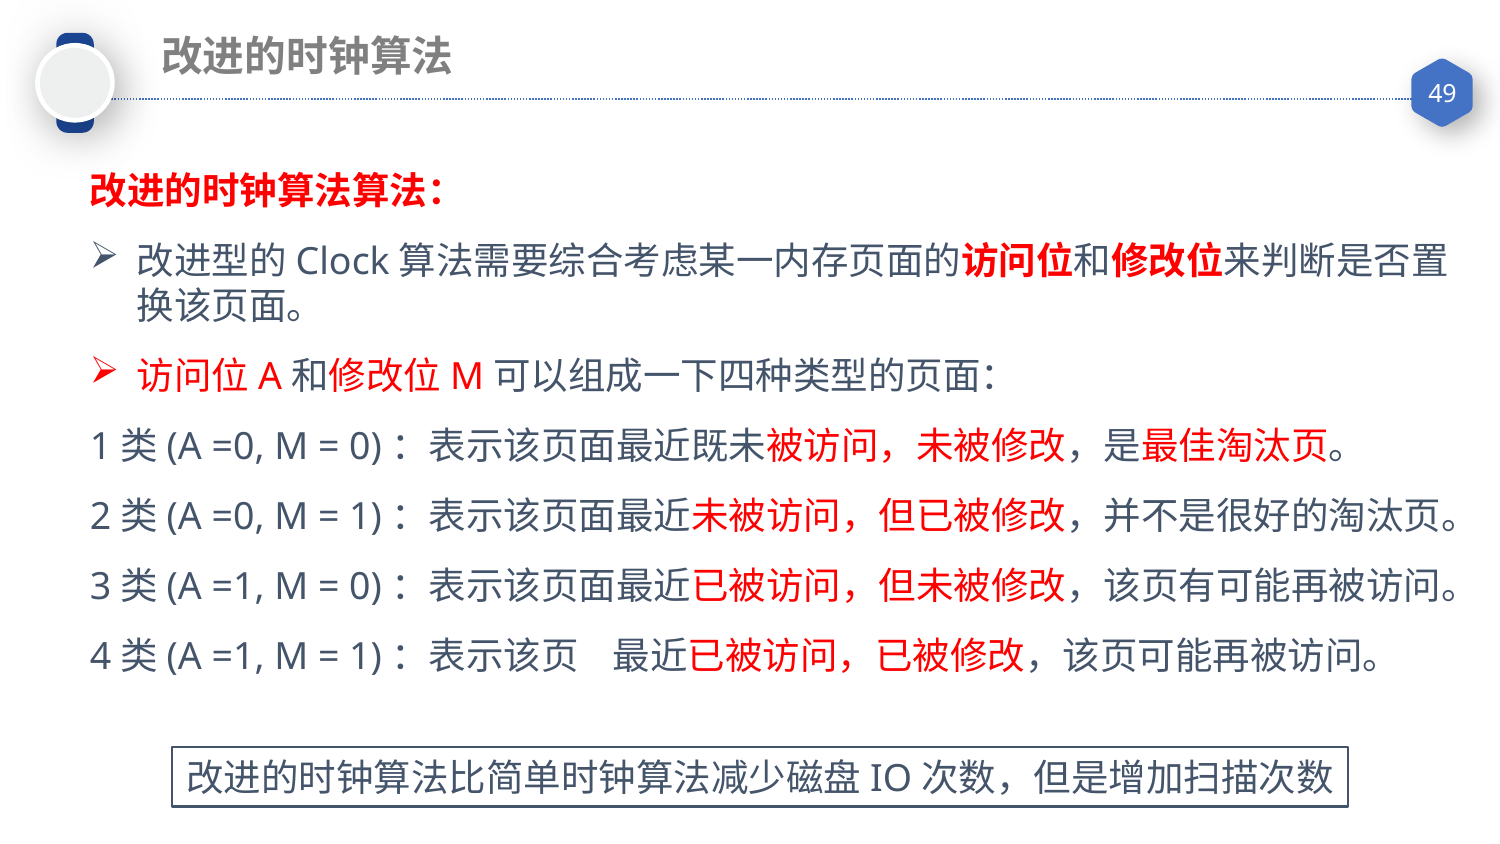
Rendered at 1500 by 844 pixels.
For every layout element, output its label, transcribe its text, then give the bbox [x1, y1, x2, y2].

text_box 改进的时钟算法比简单时钟算法减少磁盘IO次数，但是增加扫描次数 [171, 746, 1349, 807]
text_box 改进的时钟算法 [149, 23, 1188, 85]
text_box 改进的时钟算法算法： 改进型的Clock算法需要综合考虑某一内存页面的访问位和修改位来判断是否置换该页面。 访问位A和修改位M可以组成一下四种类型的页面： 1类(A =0, M = 0)：表示该页面最近既未被访问，未被修改，是最佳淘汰页。 2类(A =0, M = 1)：表示该页面最近未被访问，但已被修改，并不是很好的淘汰页。 3类(A =1, M = 0)：表示该页面最近已被访问，但未被修改，该页有可能再被访问。 4类(A =1, M = 1)：表示该页 最近已被访问，已被修改，该页可能再被访问。 [75, 159, 1475, 684]
